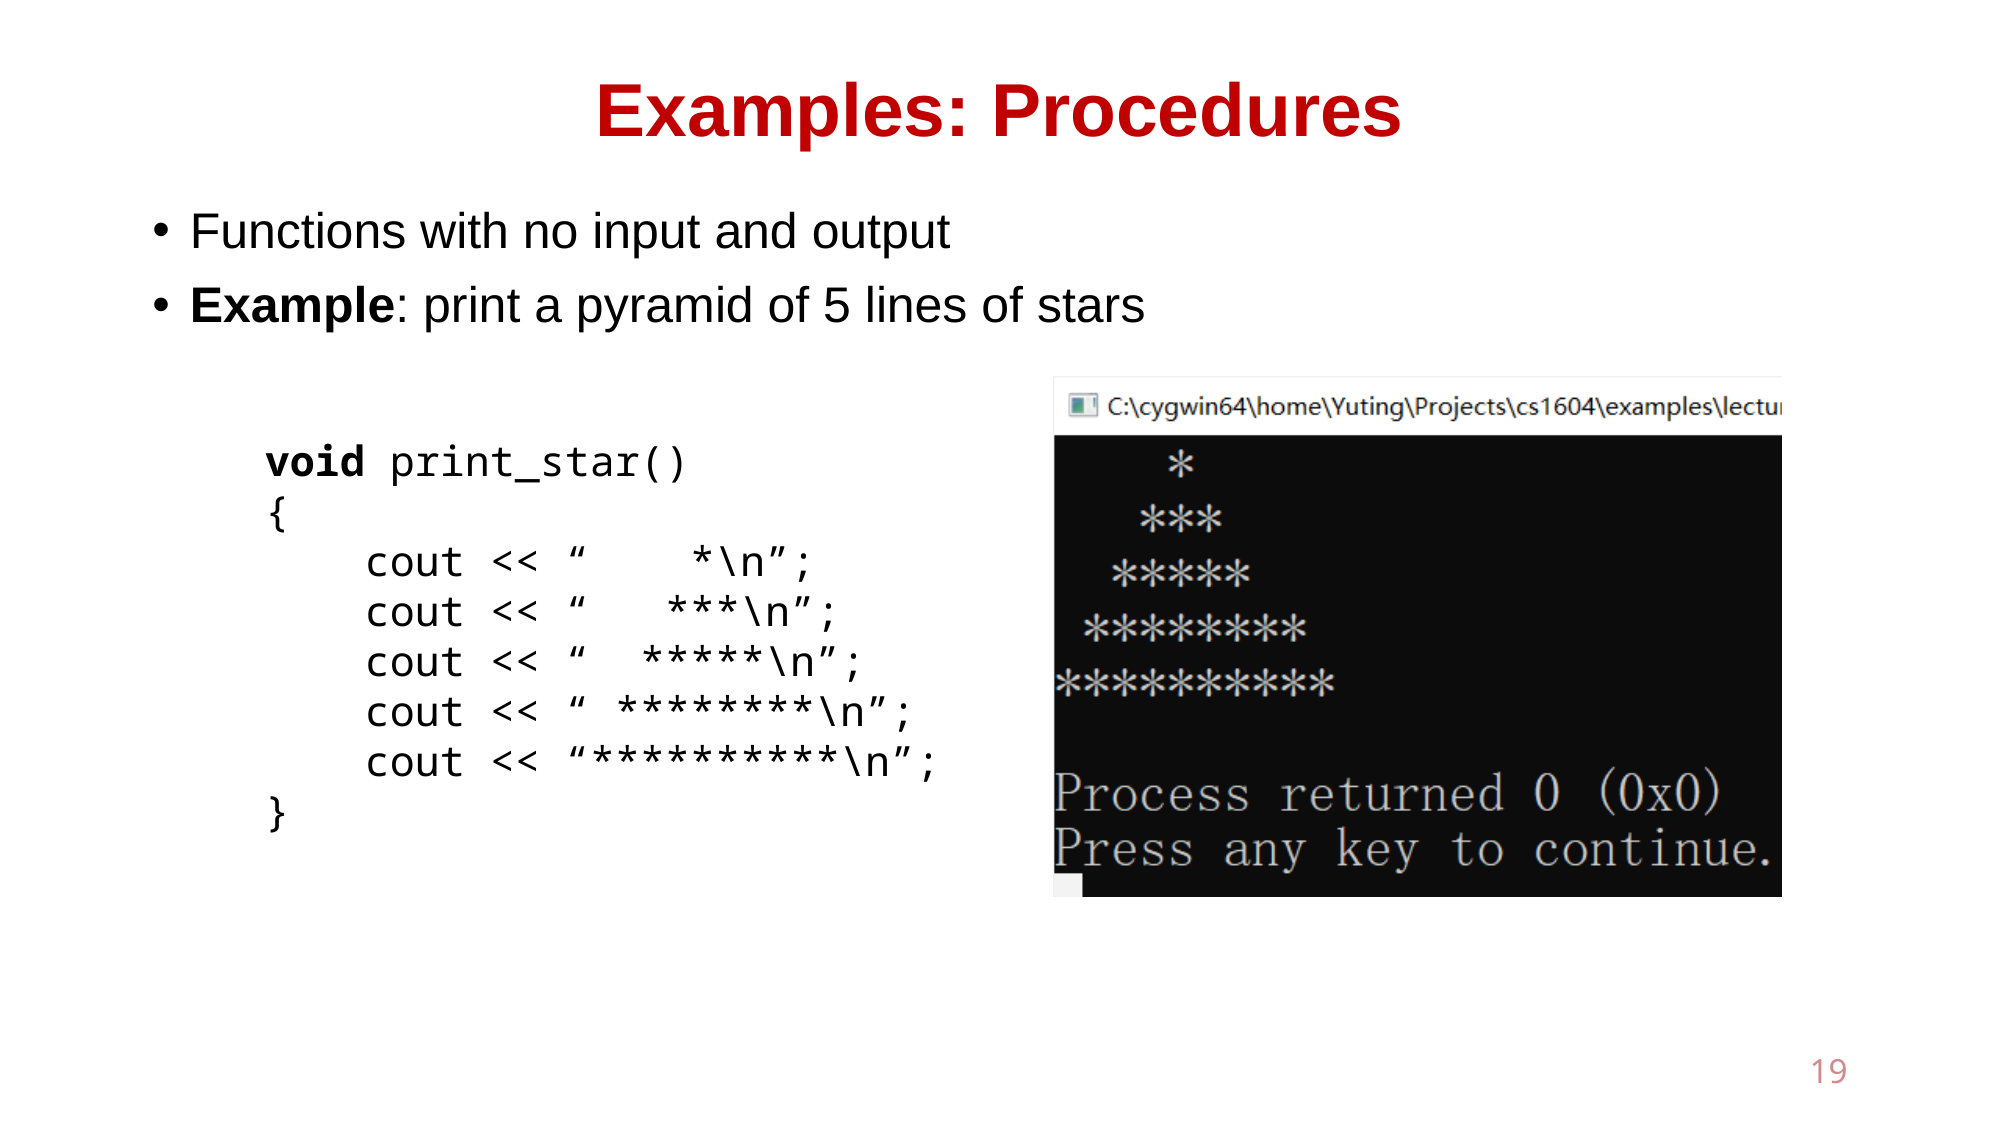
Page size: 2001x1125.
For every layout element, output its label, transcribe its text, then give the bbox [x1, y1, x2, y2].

slide_number 19 [1412, 1042, 1863, 1103]
picture [1053, 376, 1782, 898]
text_box void print_star() { cout << “ *\n”; cout << “ ***\n”; cout << “ *****\n”; cout << “ ********\n”; cout << “**********\n”; } [250, 427, 972, 843]
title Examples: Procedures [137, 59, 1863, 166]
list Functions with no input and output Example: print a pyramid of 5 lines of stars [137, 197, 1863, 1025]
